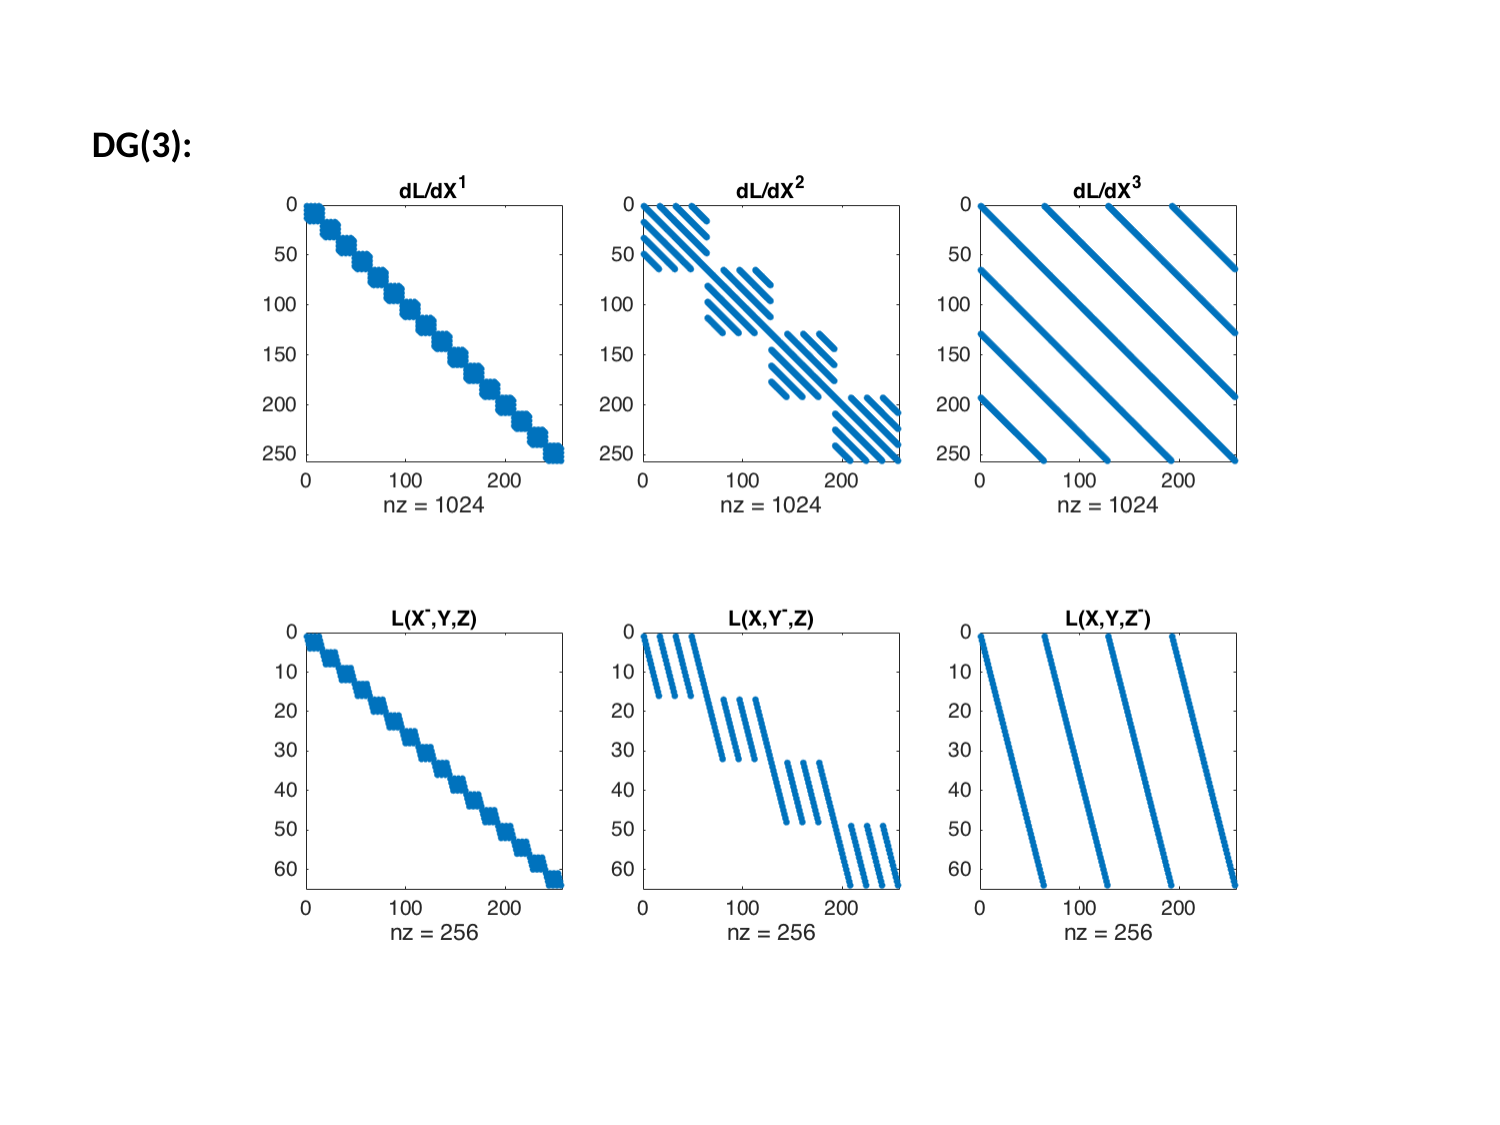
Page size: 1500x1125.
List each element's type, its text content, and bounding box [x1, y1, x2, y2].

text_box DG(3): [77, 112, 147, 173]
picture [149, 112, 1351, 1013]
